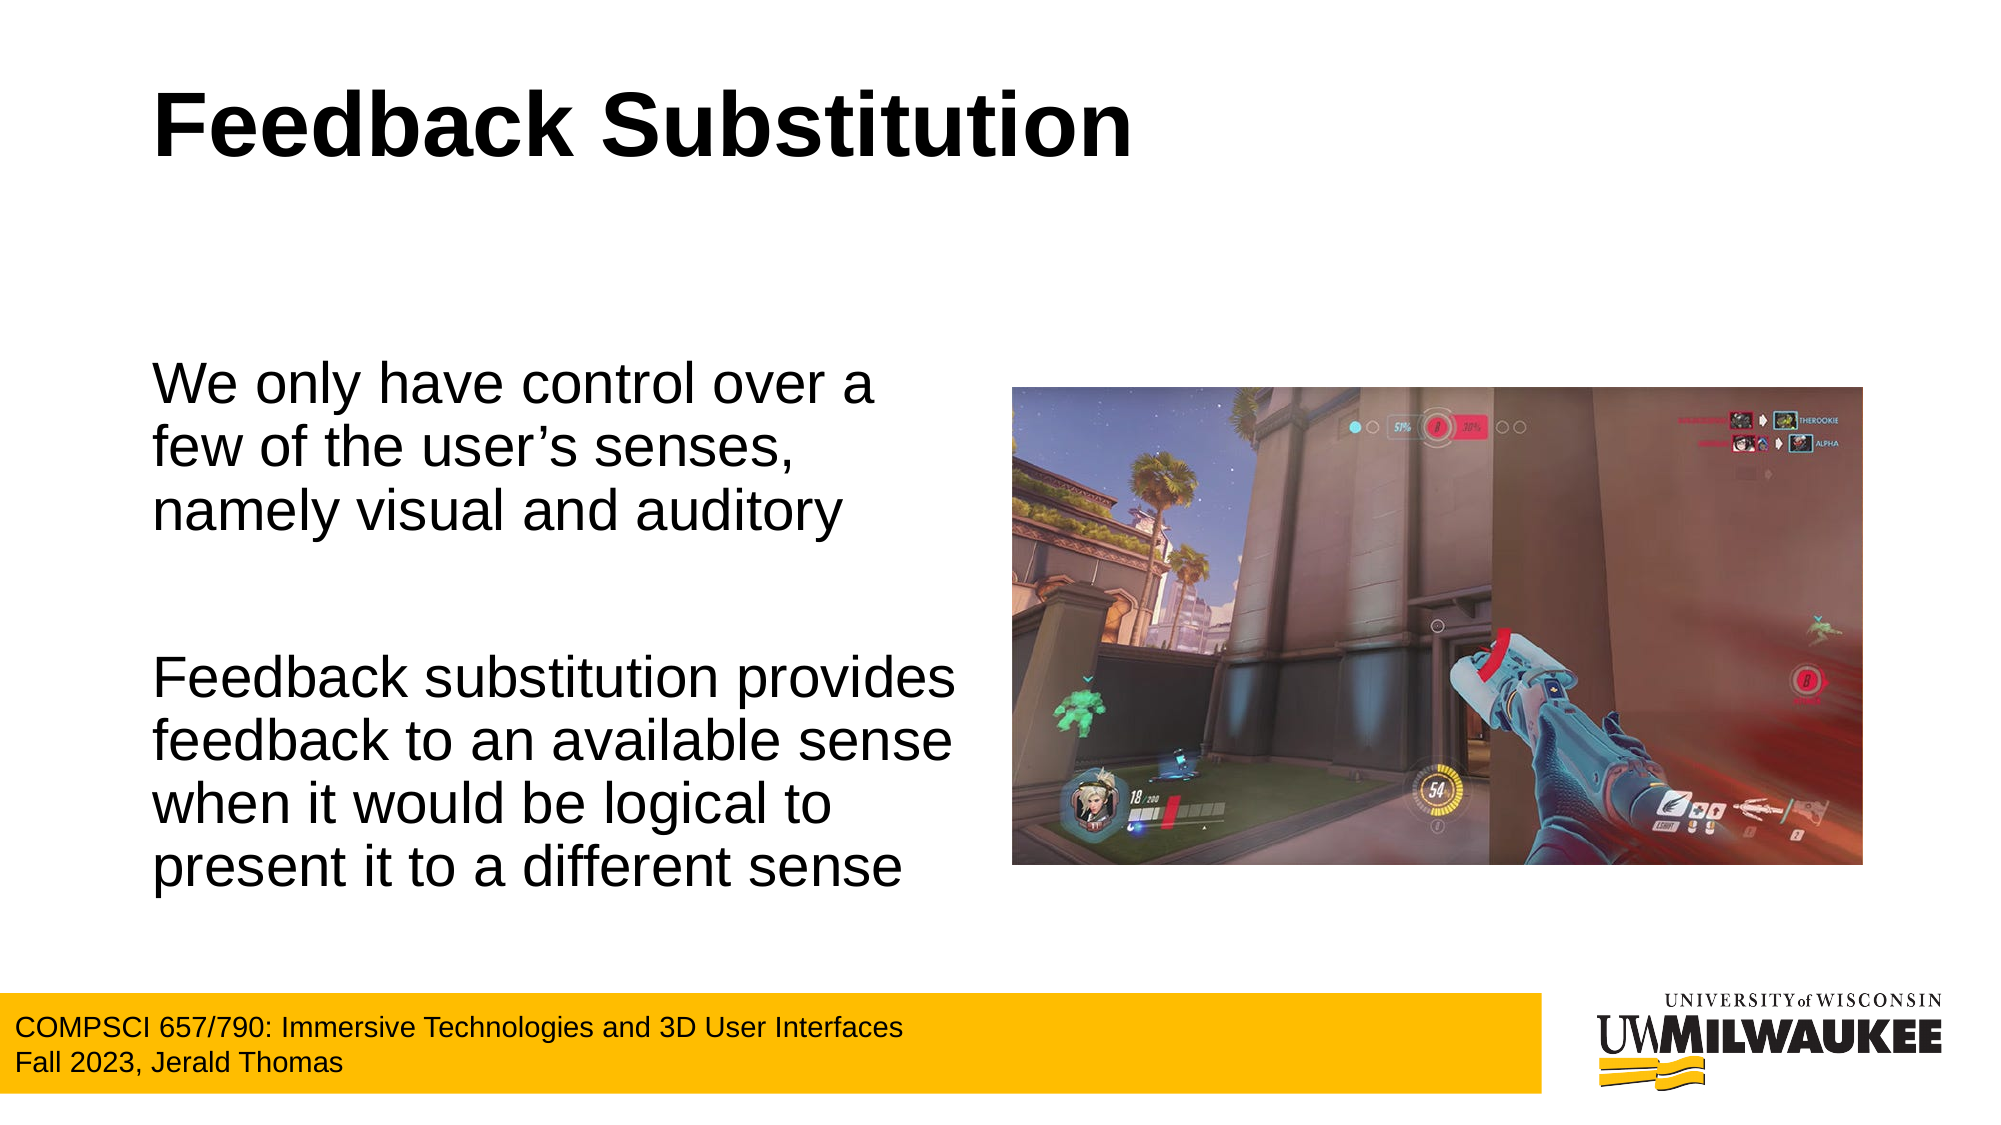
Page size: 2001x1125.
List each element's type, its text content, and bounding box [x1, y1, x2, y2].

picture [1597, 993, 1942, 1094]
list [1012, 387, 1863, 865]
list We only have control over a few of the user’s senses, namely visual and auditory Feedback substitution provides feedback to an available sense when it would be logical to present it to a different sense [137, 299, 988, 954]
title Feedback Substitution [137, 17, 1863, 235]
